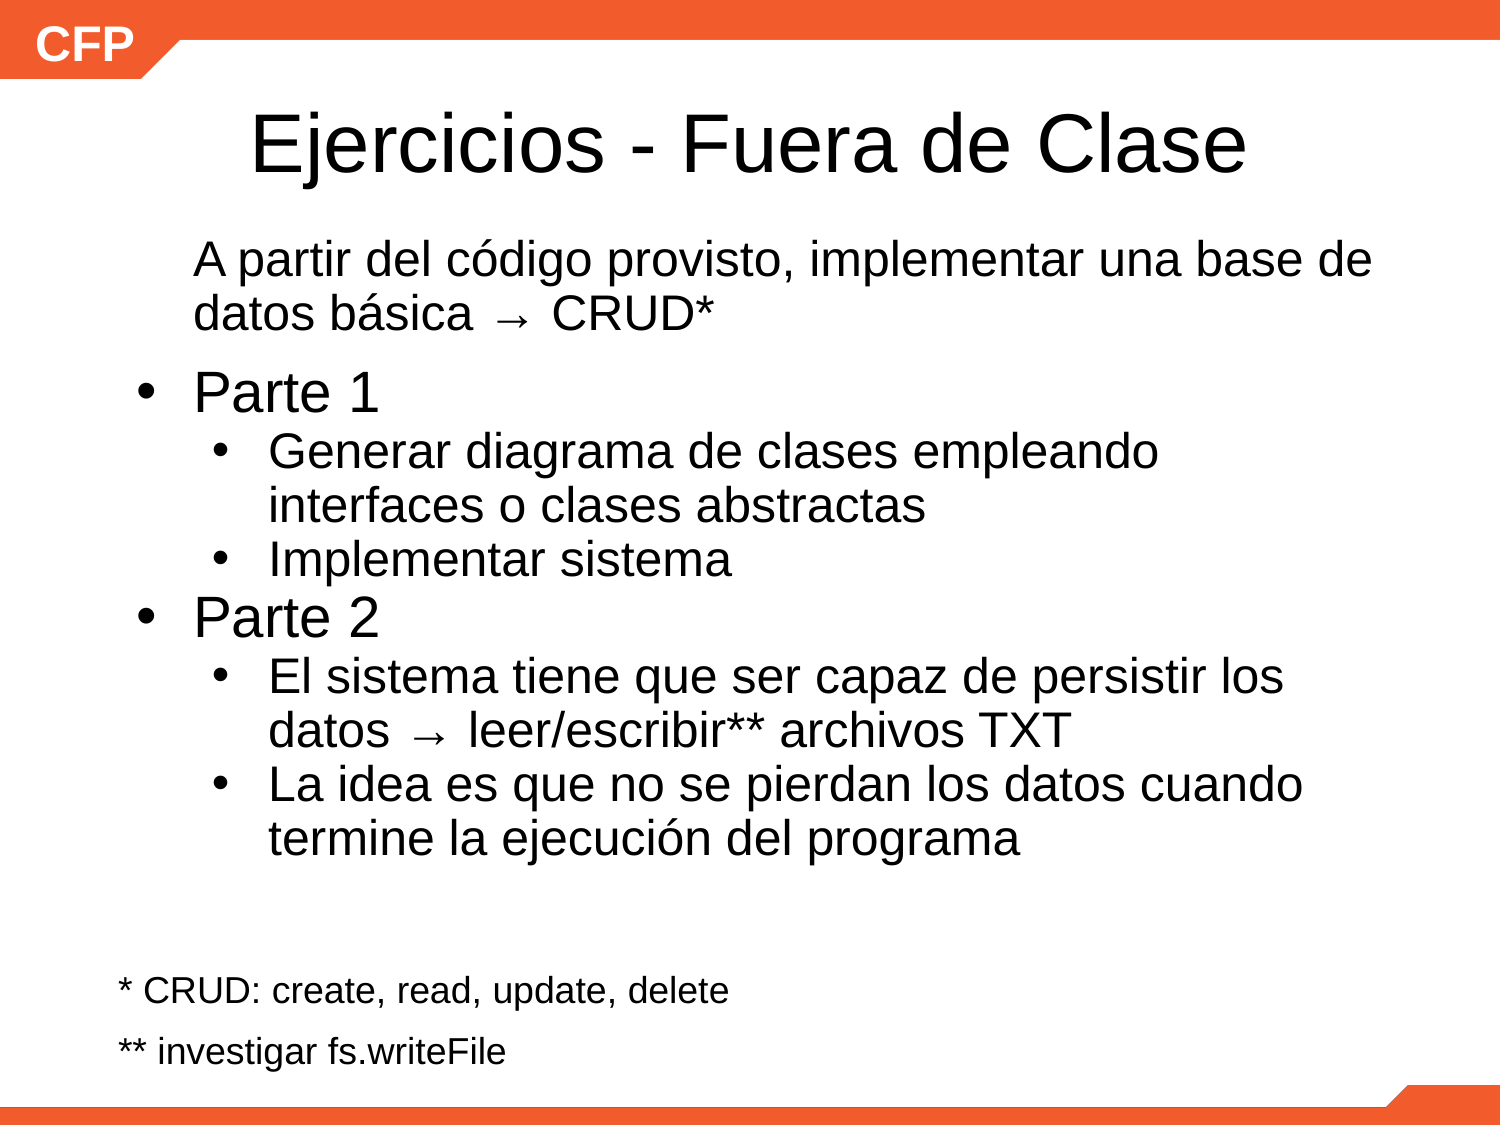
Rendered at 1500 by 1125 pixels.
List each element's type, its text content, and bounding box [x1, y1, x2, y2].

list A partir del código provisto, implementar una base de datos básica → CRUD* Parte 1 Generar diagrama de clases empleando interfaces o clases abstractas Implementar sistema Parte 2 El sistema tiene que ser capaz de persistir los datos → leer/escribir** archivos TXT La idea es que no se pierdan los datos cuando termine la ejecución del programa * CRUD: create, read, update, delete ** investigar fs.writeFile [103, 226, 1397, 1044]
title Ejercicios - Fuera de Clase [103, 45, 1397, 226]
